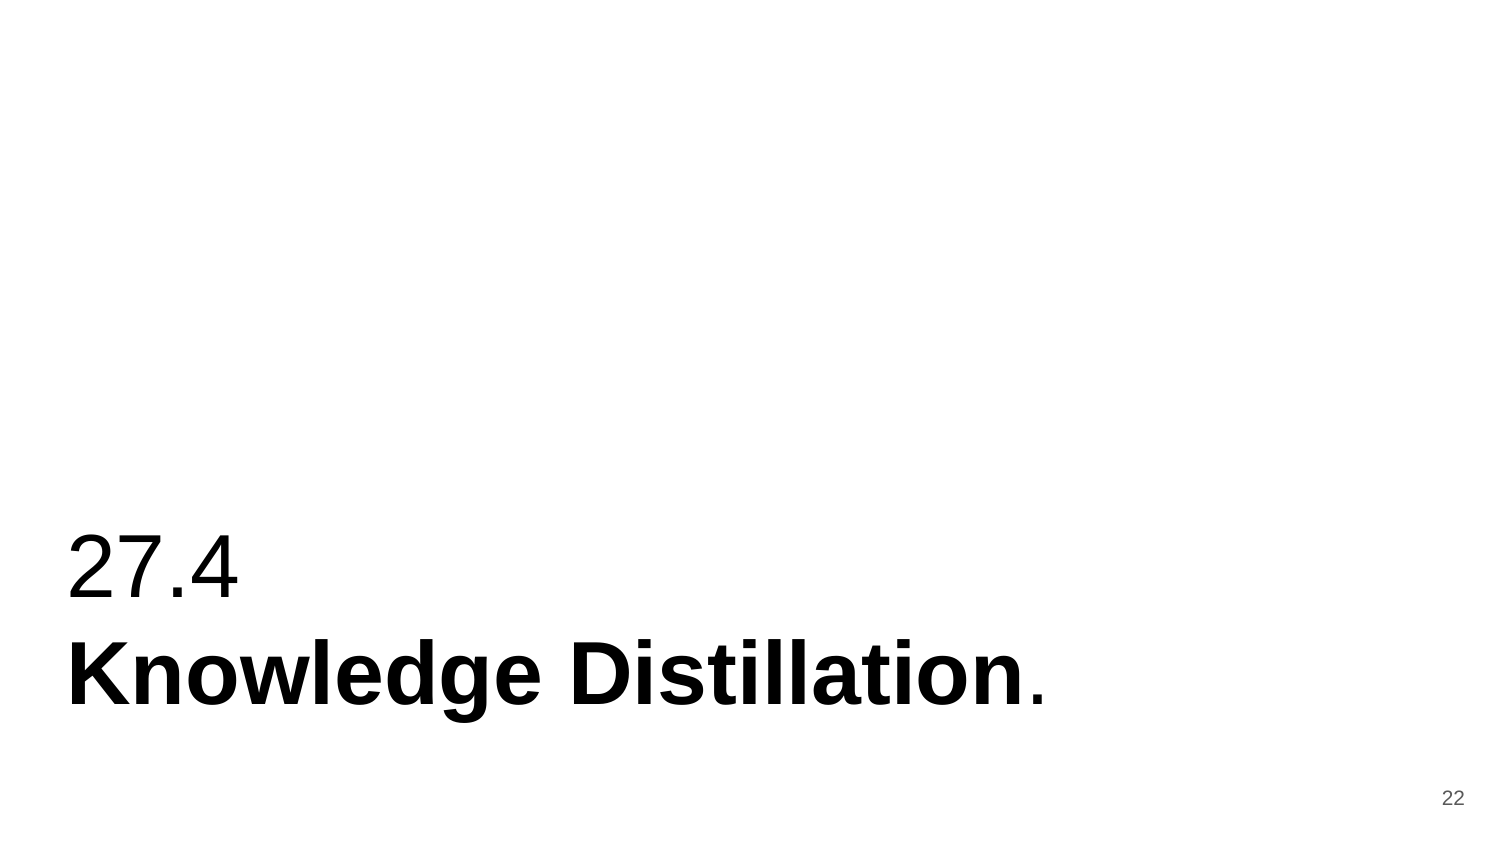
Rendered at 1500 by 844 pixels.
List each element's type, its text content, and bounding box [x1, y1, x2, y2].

title 27.4 Knowledge Distillation. [51, 499, 1449, 731]
slide_number ‹#› [1389, 764, 1480, 830]
